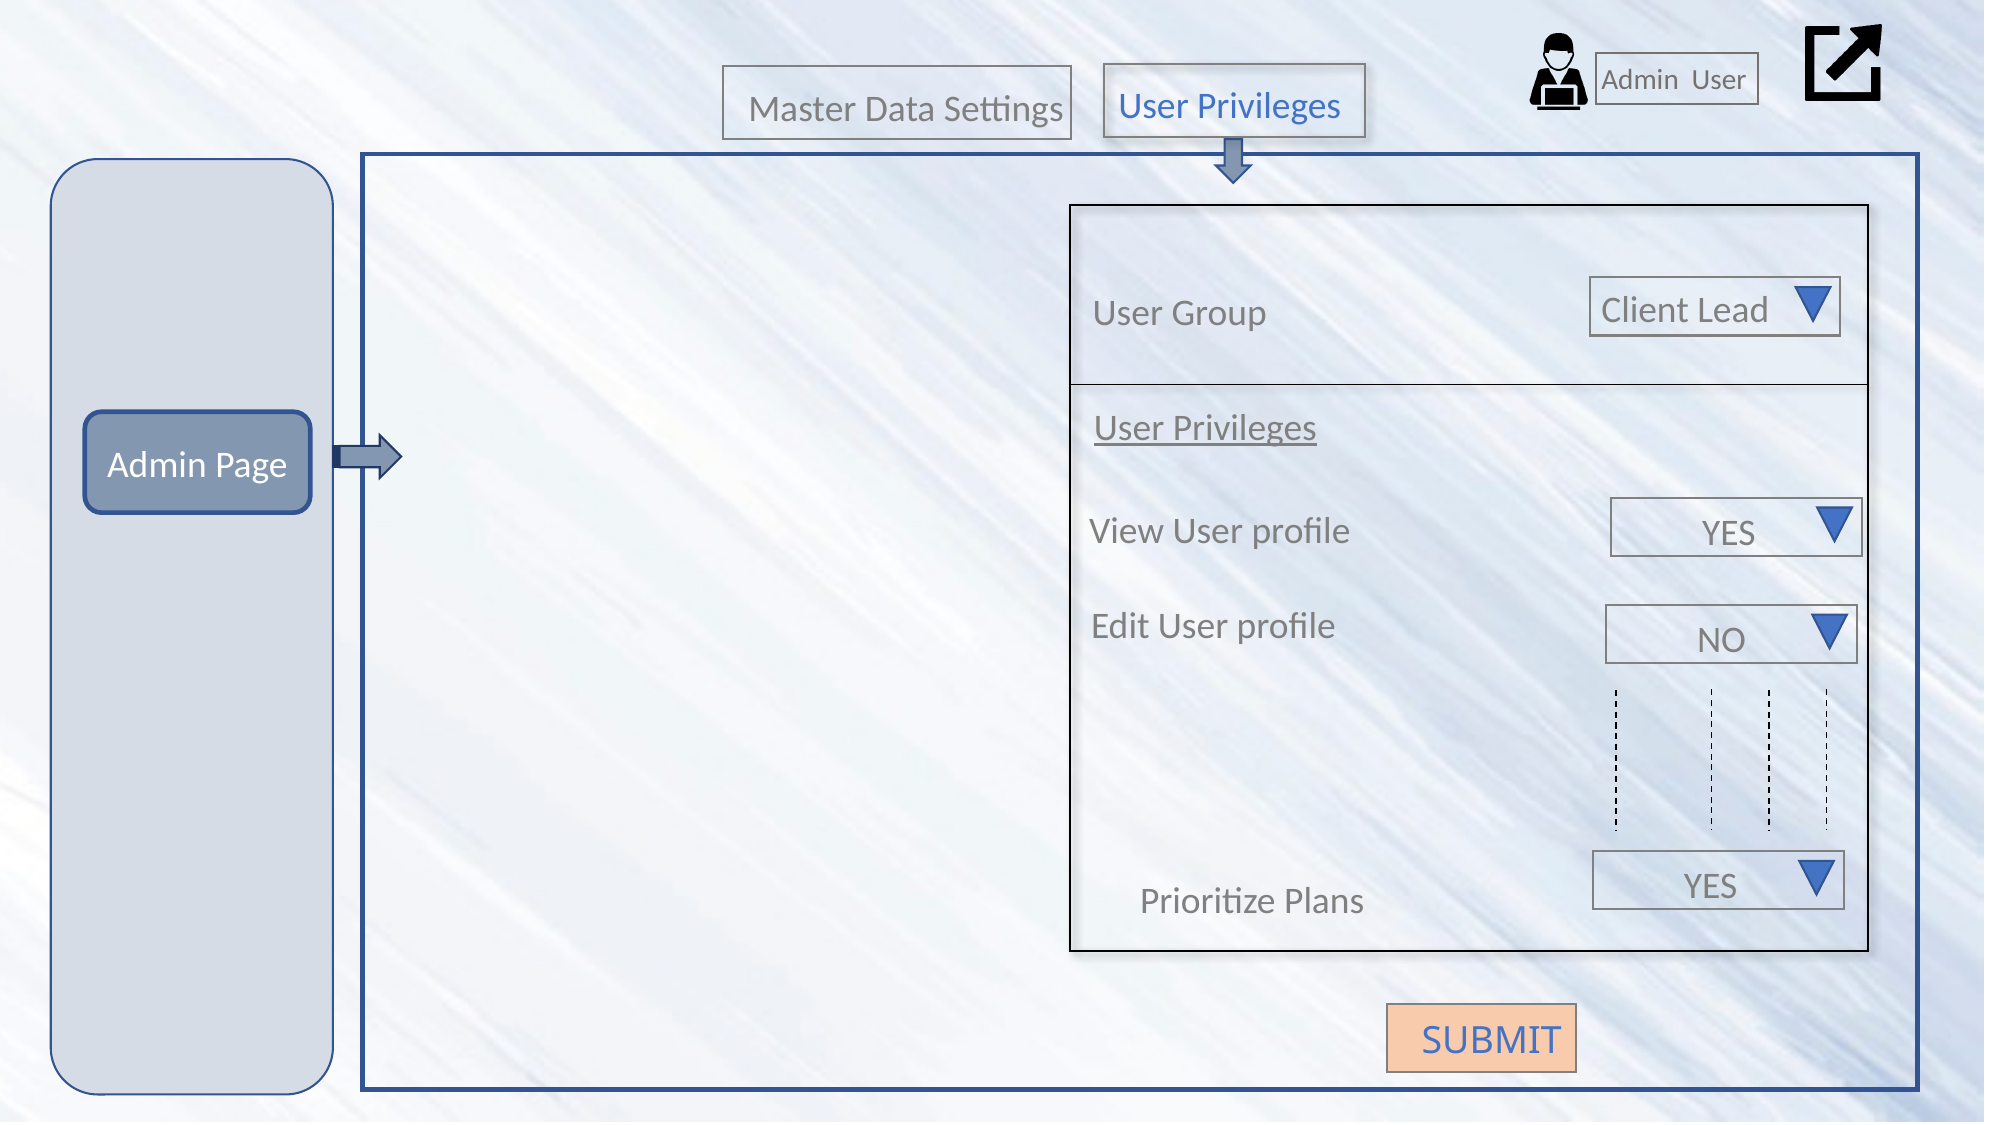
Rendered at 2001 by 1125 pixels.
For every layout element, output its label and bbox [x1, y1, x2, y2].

text_box [1589, 277, 1841, 336]
picture [0, 0, 1984, 1122]
text_box [1520, 24, 1882, 110]
text_box [50, 159, 333, 1095]
text_box [1611, 497, 1862, 561]
text_box [1387, 1003, 1616, 1072]
text_box [1593, 850, 1844, 915]
text_box [1606, 604, 1857, 669]
